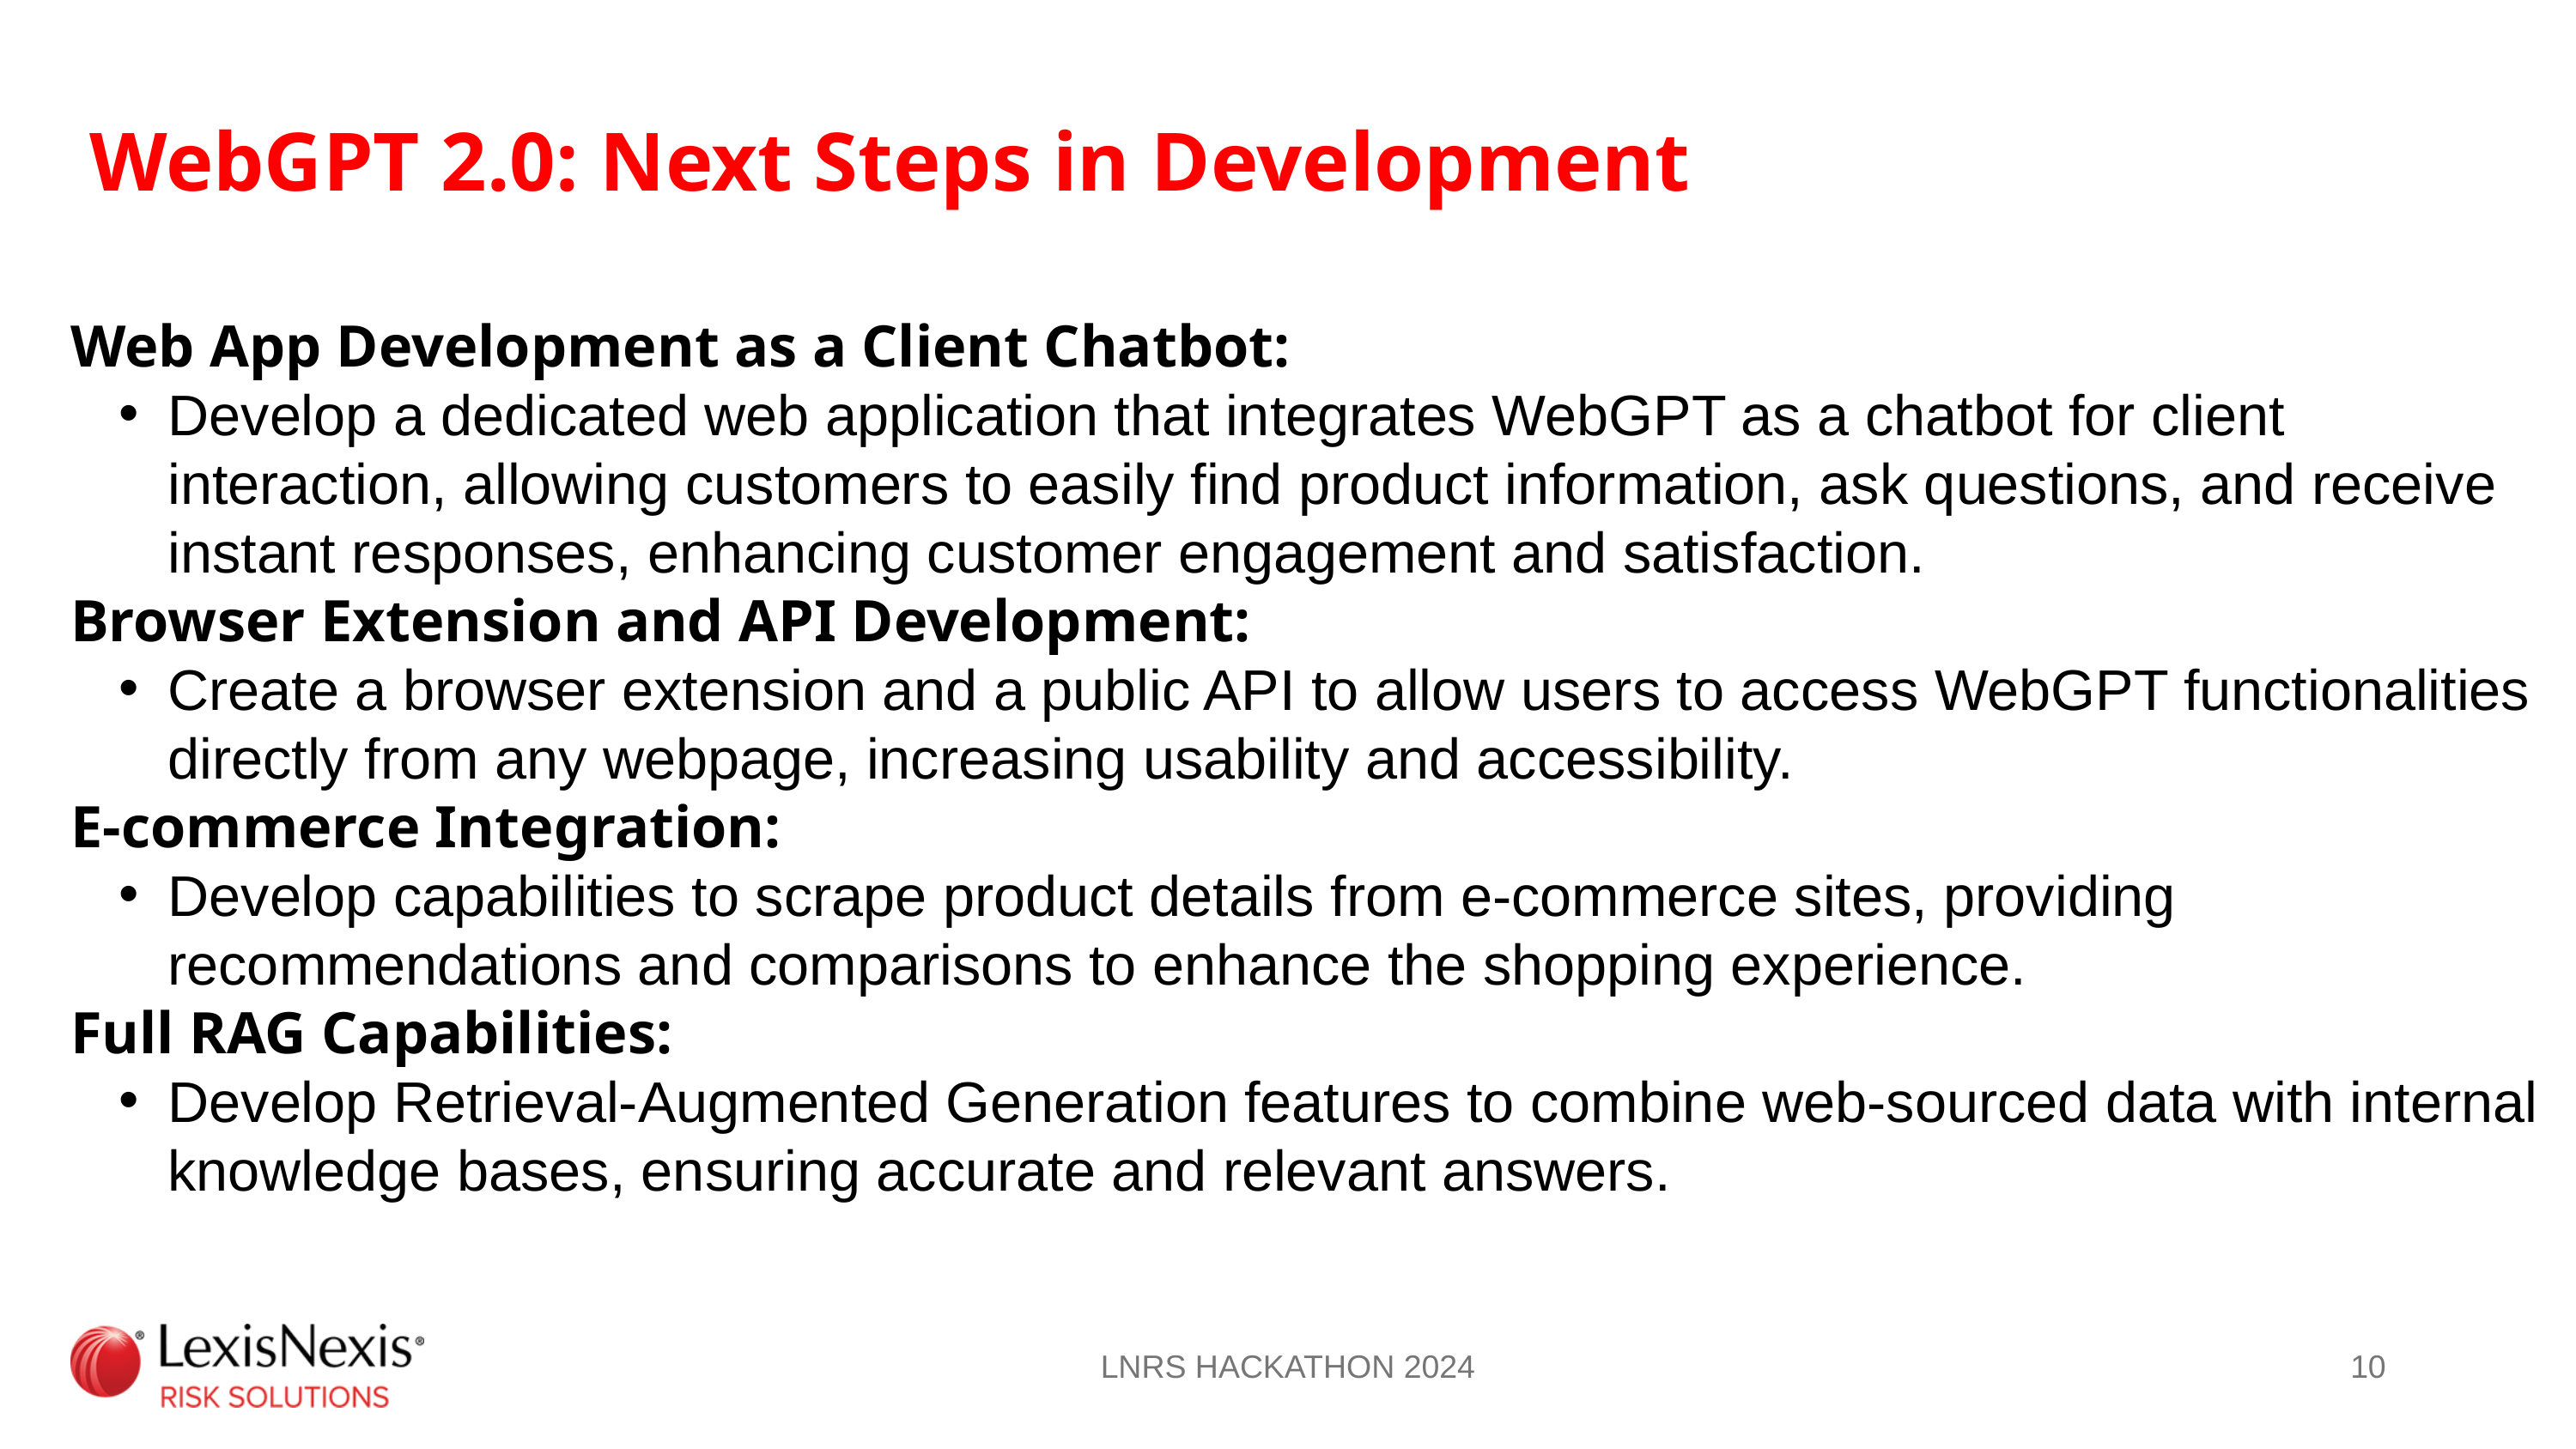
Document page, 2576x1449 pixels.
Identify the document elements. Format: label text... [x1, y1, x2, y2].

text_box Web App Development as a Client Chatbot: Develop a dedicated web application that integrates WebGPT as a chatbot for client interaction, allowing customers to easily find product information, ask questions, and receive instant responses, enhancing customer engagement and satisfaction. Browser Extension and API Development: Create a browser extension and a public API to allow users to access WebGPT functionalities directly from any webpage, increasing usability and accessibility. E-commerce Integration: Develop capabilities to scrape product details from e-commerce sites, providing recommendations and comparisons to enhance the shopping experience. Full RAG Capabilities: Develop Retrieval-Augmented Generation features to combine web-sourced data with internal knowledge bases, ensuring accurate and relevant answers. [70, 309, 2549, 1409]
text_box WebGPT 2.0: Next Steps in Development [70, 110, 1710, 208]
